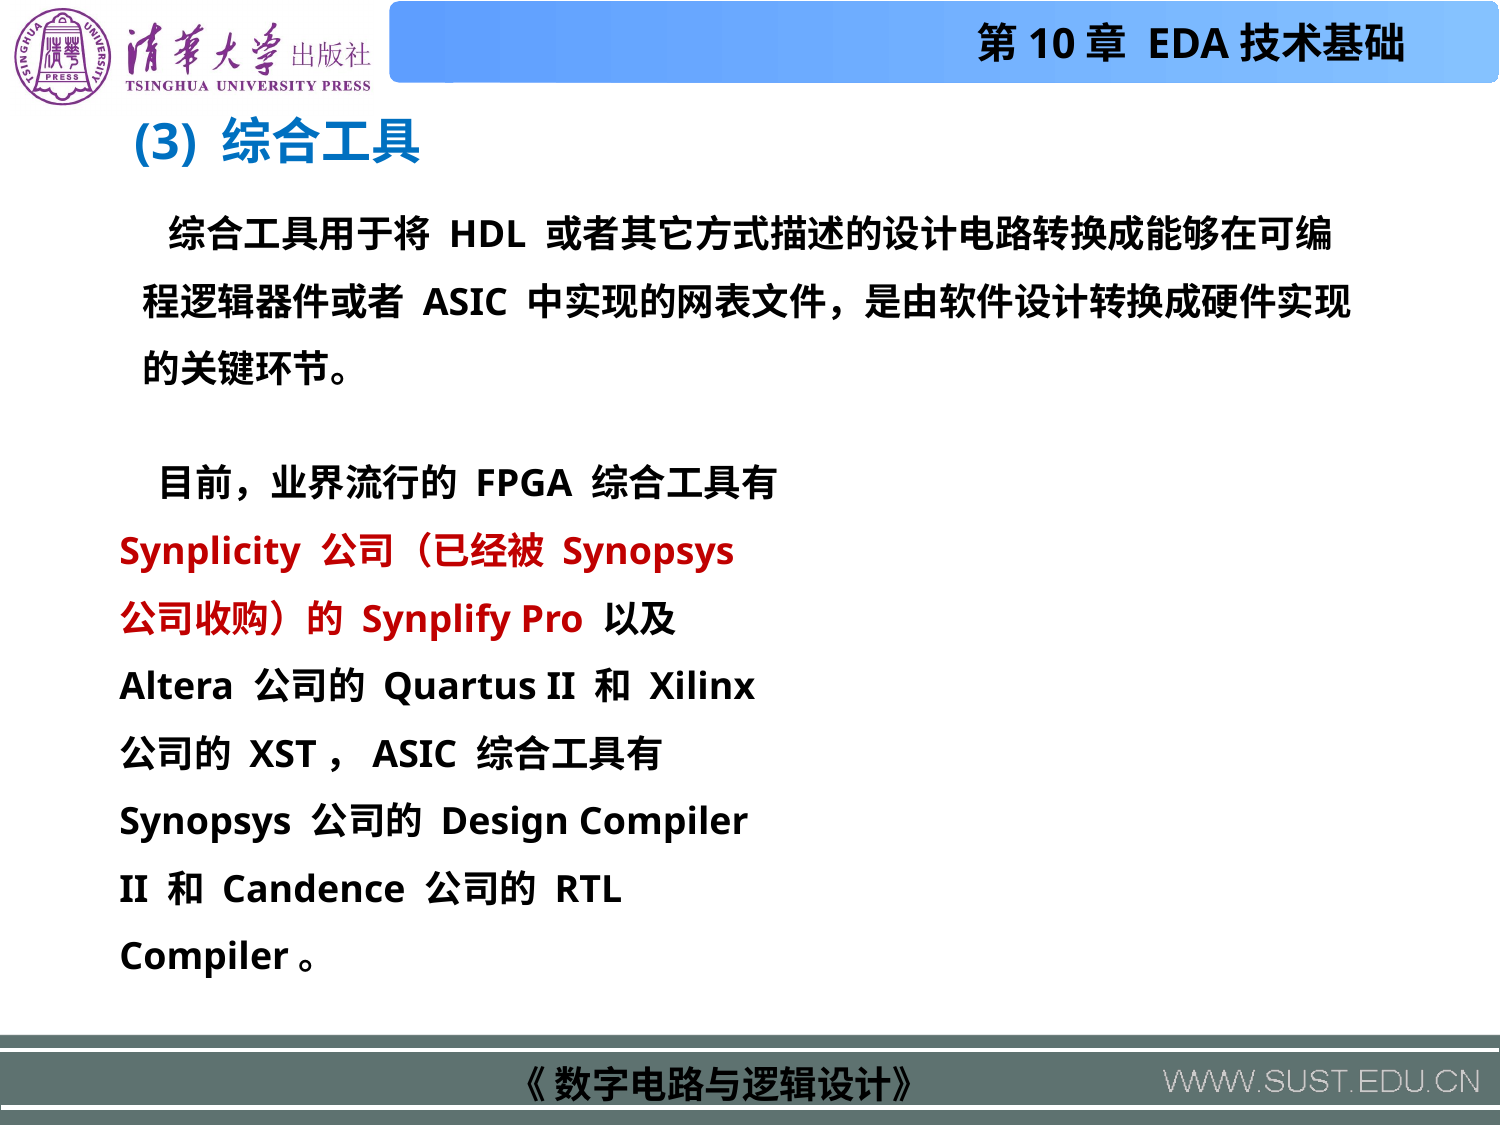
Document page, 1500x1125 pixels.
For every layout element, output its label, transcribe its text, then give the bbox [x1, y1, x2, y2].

text_box 综合工具用于将 HDL 或者其它方式描述的设计电路转换成能够在可编程逻辑器件或者 ASIC 中实现的网表文件，是由软件设计转换成硬件实现的关键环节。 [128, 180, 1372, 398]
text_box (3) 综合工具 [119, 101, 437, 177]
text_box 目前，业界流行的 FPGA 综合工具有 Synplicity 公司（已经被 Synopsys 公司收购）的 Synplify Pro 以及 Altera 公司的 Quartus II 和 Xilinx 公司的 XST，ASIC 综合工具有 Synopsys 公司的 Design Compiler II 和 Candence 公司的 RTL Compiler。 [104, 422, 803, 985]
picture [10, 0, 374, 116]
text_box (3) 字符串 [1151, 1057, 1492, 1105]
